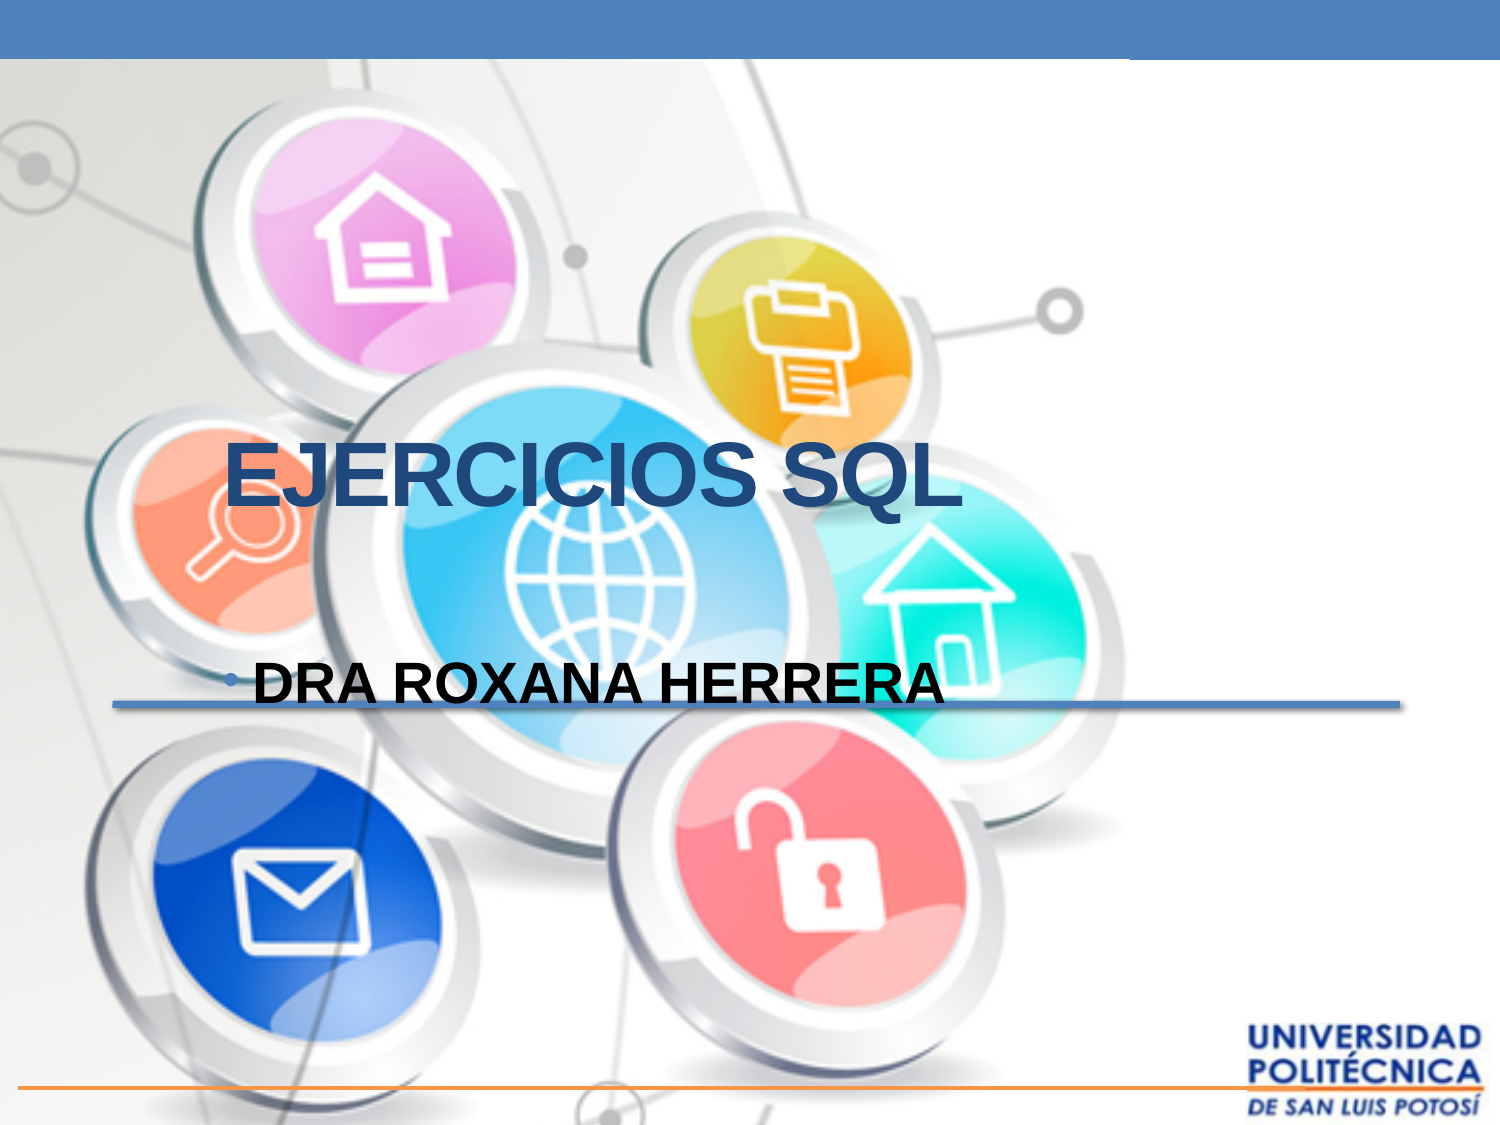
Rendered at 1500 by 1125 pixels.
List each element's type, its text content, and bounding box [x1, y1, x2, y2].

subtitle DRA ROXANA HERRERA [207, 637, 1083, 925]
title EJERCICIOS SQL [207, 349, 1388, 591]
picture [0, 59, 1130, 1125]
picture [1245, 1022, 1492, 1125]
